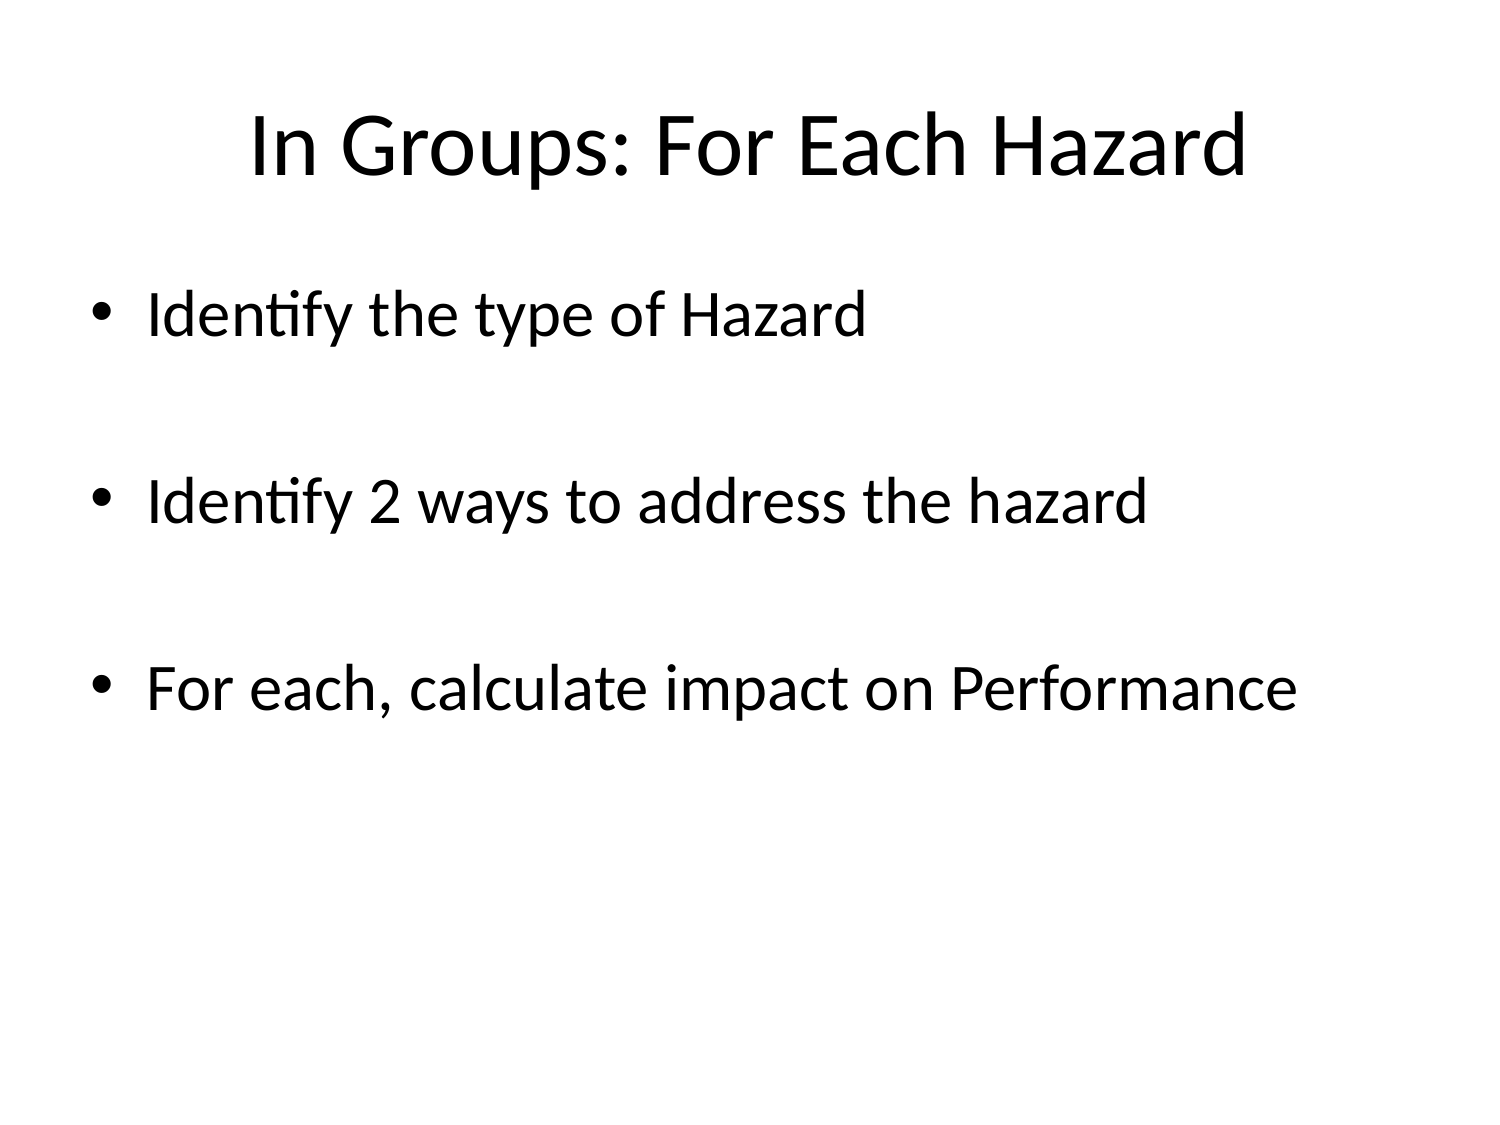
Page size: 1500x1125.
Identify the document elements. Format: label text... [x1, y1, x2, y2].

title In Groups: For Each Hazard [75, 45, 1425, 233]
list Identify the type of Hazard Identify 2 ways to address the hazard For each, calculate impact on Performance [75, 262, 1425, 1005]
